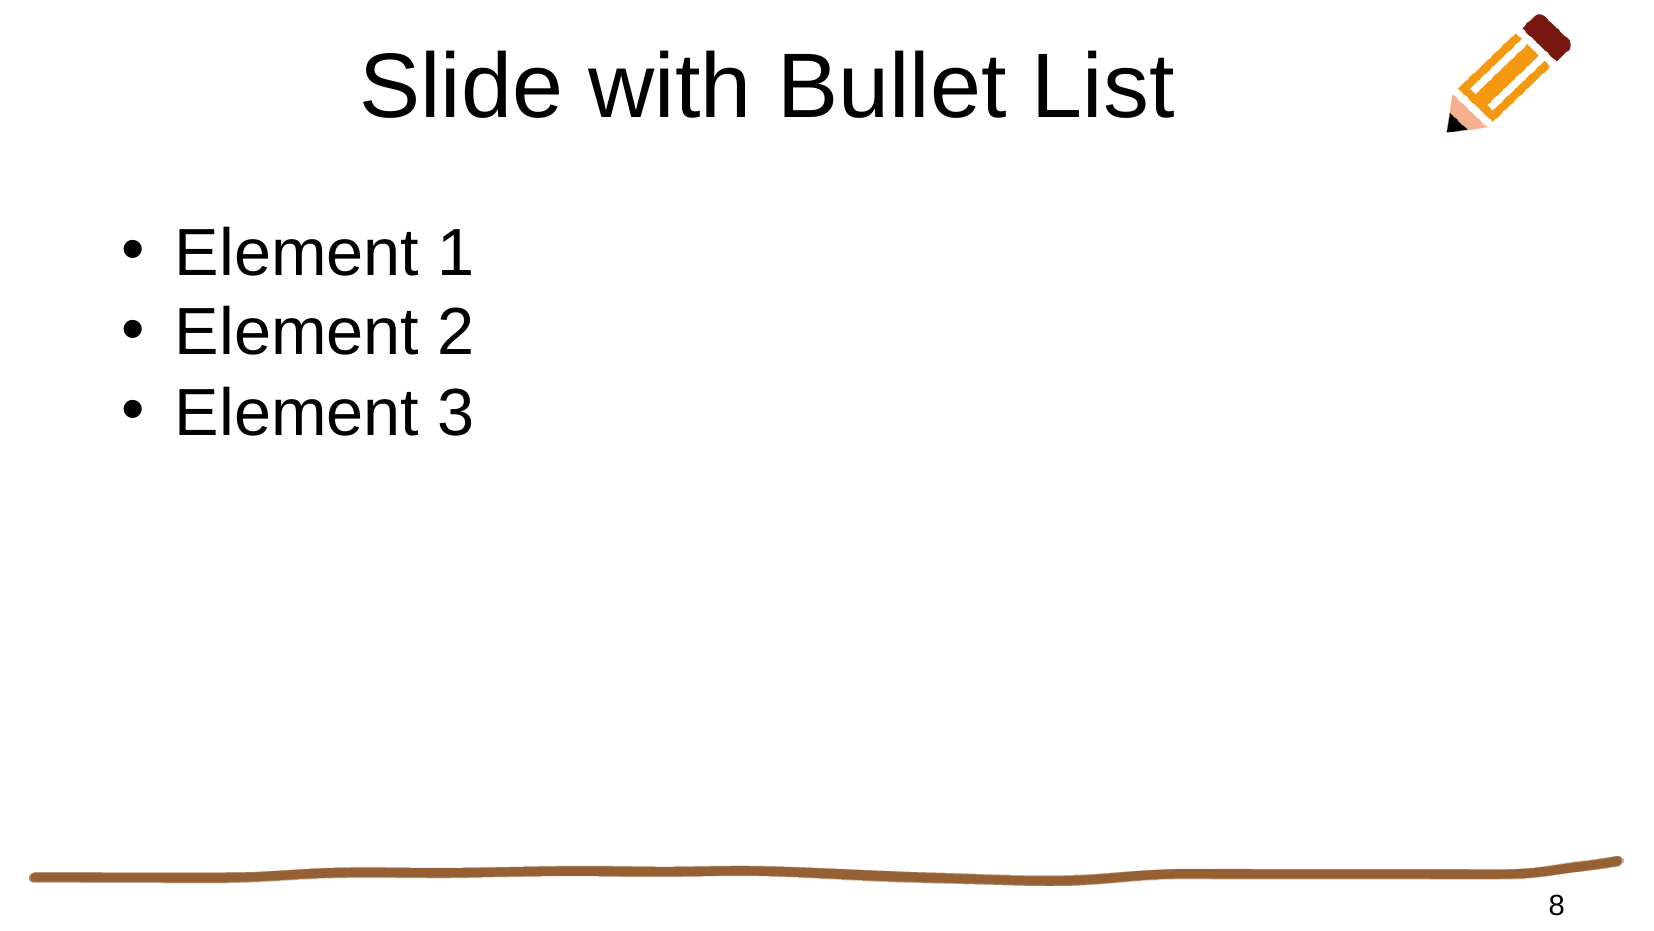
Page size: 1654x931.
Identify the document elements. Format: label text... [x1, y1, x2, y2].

picture [29, 856, 1624, 886]
slide_number 1 [1181, 885, 1565, 930]
title Slide with Bullet List [88, 29, 1447, 133]
list Element 1 Element 2 Element 3 [104, 208, 1521, 834]
picture [1446, 14, 1571, 133]
